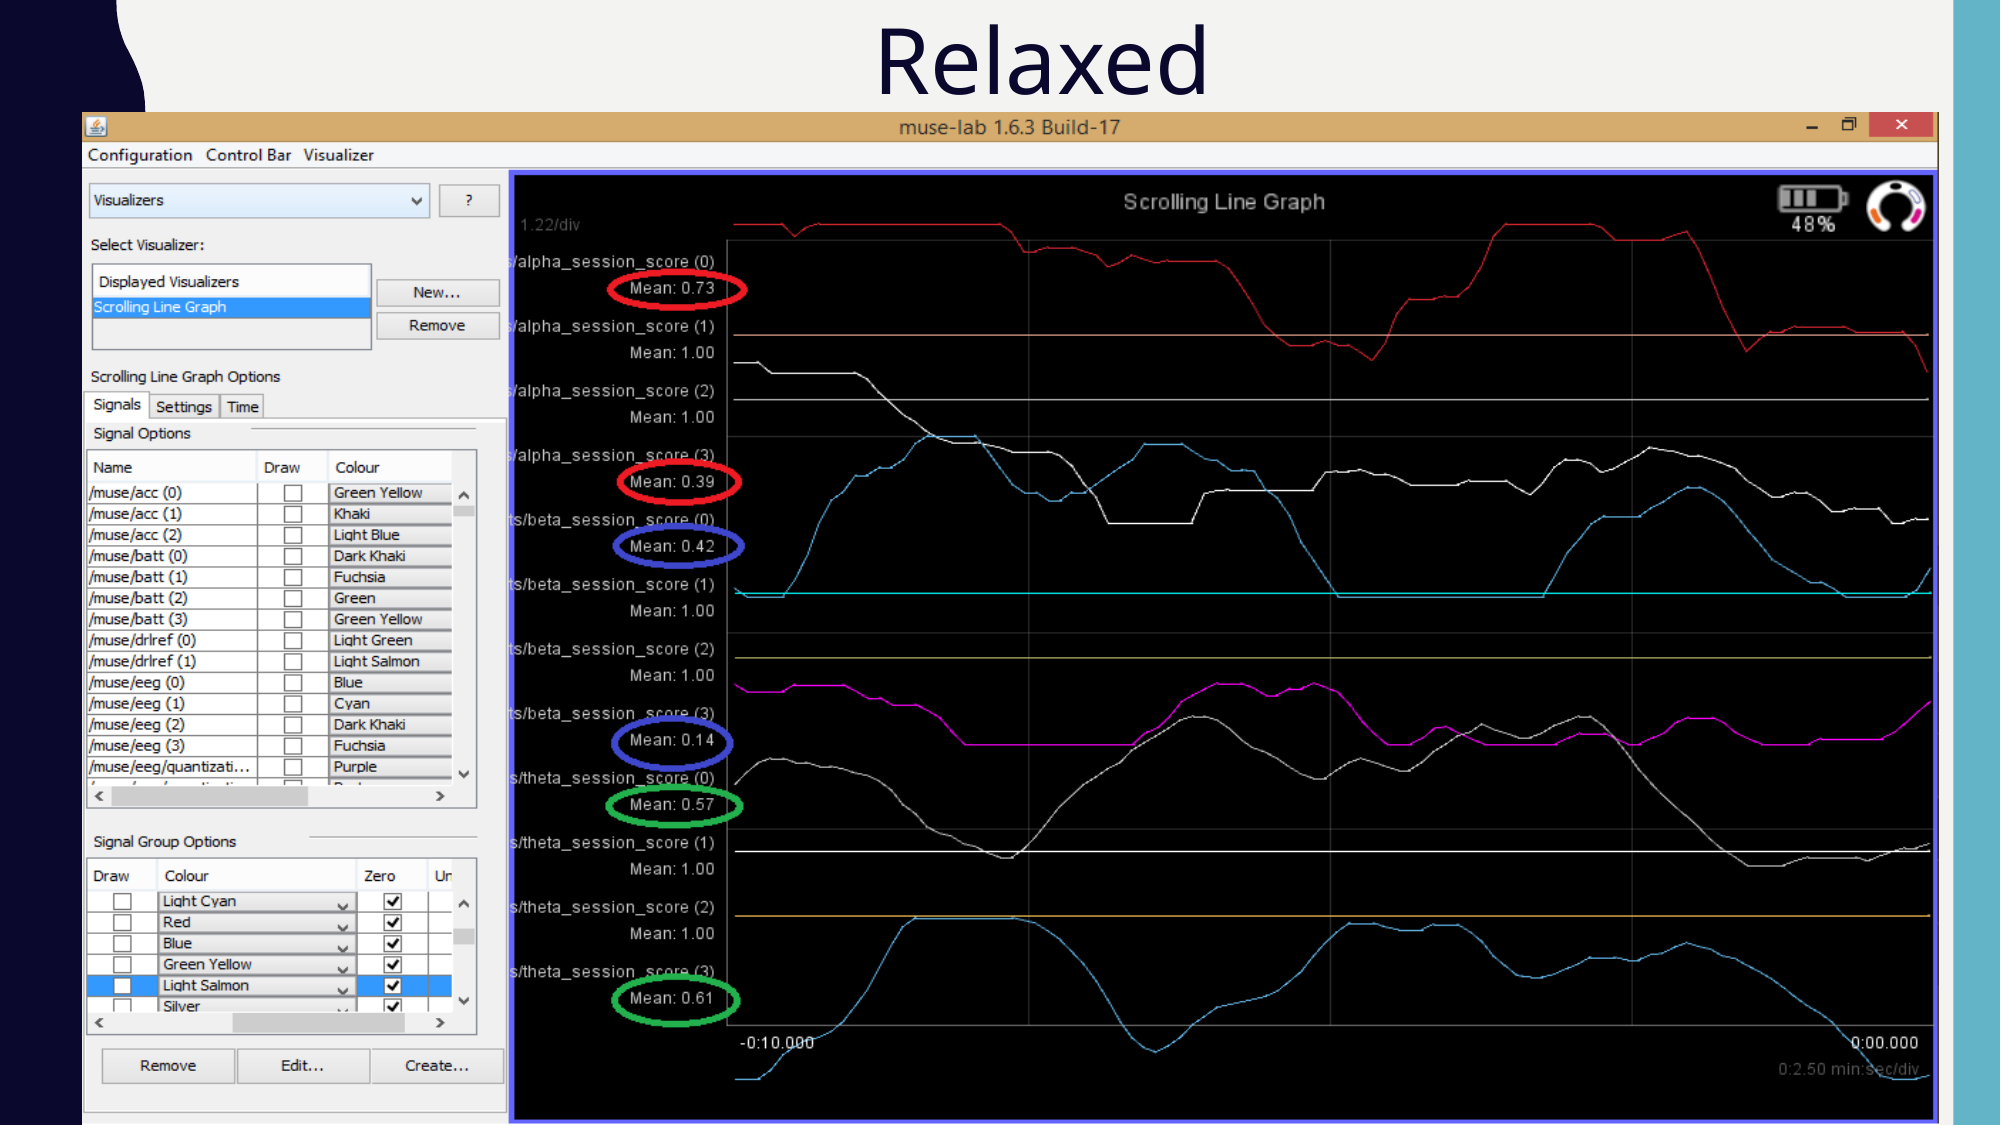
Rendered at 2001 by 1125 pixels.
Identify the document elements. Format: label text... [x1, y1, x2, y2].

title Relaxed [208, 0, 1878, 111]
picture [81, 112, 1939, 1125]
